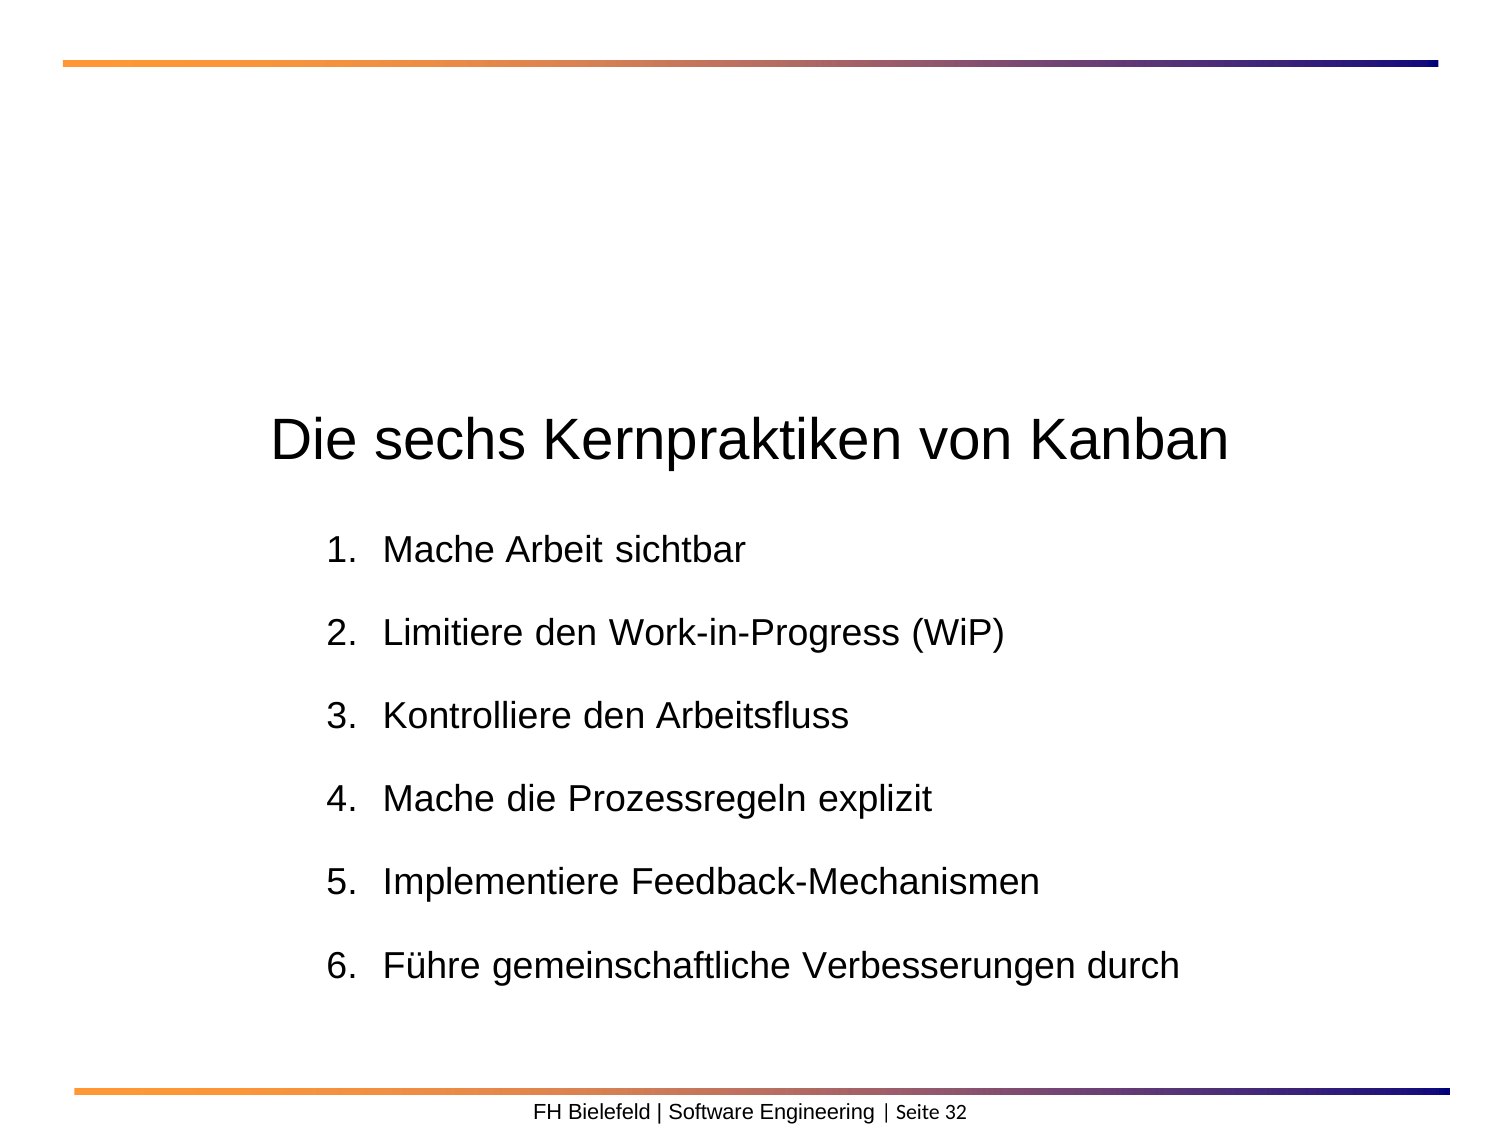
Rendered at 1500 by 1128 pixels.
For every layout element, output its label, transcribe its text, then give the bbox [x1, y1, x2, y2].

text_box Die sechs Kernpraktiken von Kanban [0, 401, 1500, 472]
picture [74, 1088, 1450, 1095]
picture [62, 60, 1439, 67]
text_box Mache Arbeit sichtbar Limitiere den Work-in-Progress (WiP) Kontrolliere den Arbeitsfluss Mache die Prozessregeln explizit Implementiere Feedback-Mechanismen Führe gemeinschaftliche Verbesserungen durch [324, 472, 1290, 986]
